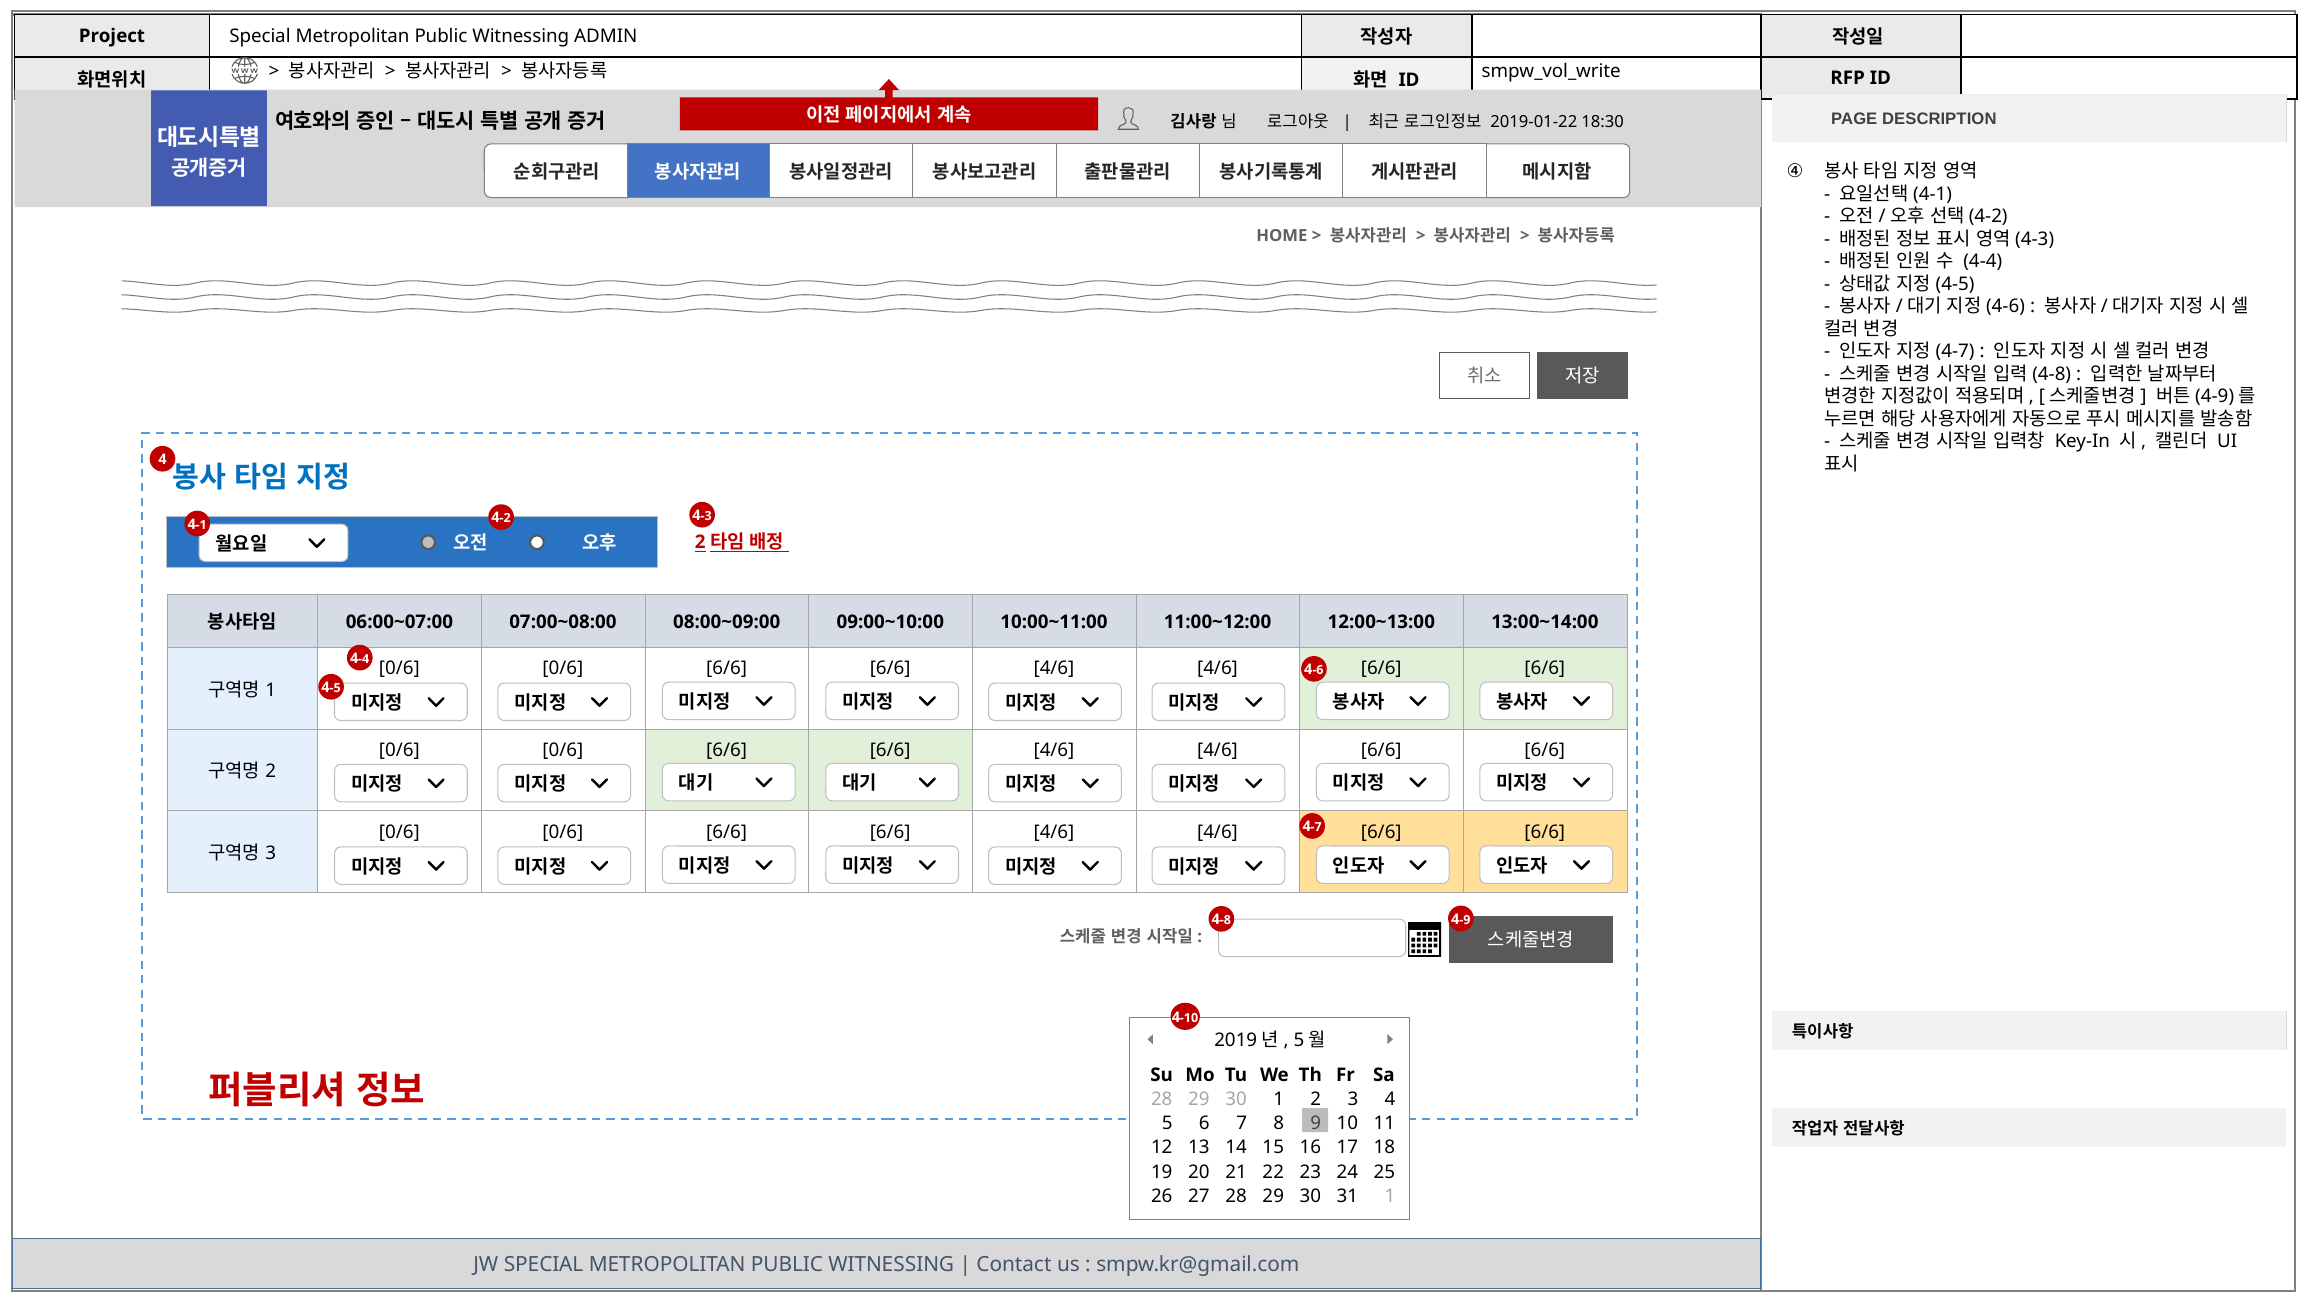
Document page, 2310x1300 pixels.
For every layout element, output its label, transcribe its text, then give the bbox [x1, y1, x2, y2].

table_cell [6/6] [646, 730, 808, 810]
text_box 4-6 [1302, 657, 1326, 681]
text_box [529, 534, 545, 551]
table_cell [6/6] [646, 811, 808, 892]
table_cell [6/6] [1300, 648, 1463, 729]
table_cell [0/6] [482, 811, 645, 892]
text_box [80, 271, 1698, 359]
picture [1408, 921, 1442, 957]
table_cell [0/6] [318, 730, 481, 810]
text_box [825, 763, 959, 801]
text_box 4-1 [185, 511, 210, 536]
table_cell [0/6] [318, 811, 481, 892]
text_box [166, 516, 658, 568]
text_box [199, 524, 348, 562]
table_cell 구역명1 [168, 648, 317, 729]
text_box 4-4 [347, 645, 372, 670]
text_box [825, 845, 959, 884]
text_box 이전 페이지에서 계속 [678, 77, 1100, 132]
table_cell [6/6] [1464, 730, 1627, 810]
table_cell [0/6] [482, 730, 645, 810]
text_box 4-9 [1449, 906, 1473, 931]
text_box 봉사 타임 지정 [156, 450, 447, 502]
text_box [1316, 682, 1450, 720]
table_cell [4/6] [973, 648, 1136, 729]
text_box 4-10 [1171, 1003, 1199, 1017]
table_header 13:00~14:00 [1464, 595, 1627, 647]
text_box 봉사 타임 지정 영역 - 요일선택(4-1) - 오전/오후 선택(4-2) - 배정된 정보 표시 영역(4-3) - 배정된 인원 수 (4-4) - 상태값 지정(4-5) - 봉사자/대기 지정(4-6) : 봉사자/대기자 지정 시 셀 컬러 변경 - 인도자 지정(4-7) : 인도자 지정 시 셀 컬러 변경 - 스케줄 변경 시작일 입력(4-8) : 입력한 날짜부터 변경한 지정값이 적용되며, [스케줄변경] 버튼(4-9)를 누르면 해당 사용자에게 자동으로 푸시 메시지를 발송함 - 스케줄 변경 시작일 입력창 Key-In 시, 캘린더 UI 표시 [1771, 151, 2289, 482]
table_cell [4/6] [1137, 648, 1299, 729]
table_cell 구역명3 [168, 811, 317, 892]
text_box [420, 534, 437, 551]
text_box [1316, 763, 1450, 801]
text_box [1316, 845, 1450, 884]
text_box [662, 682, 796, 720]
table_cell [4/6] [973, 811, 1136, 892]
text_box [497, 764, 631, 802]
table_cell [6/6] [1464, 648, 1627, 729]
text_box 취소 [1439, 359, 1530, 399]
text_box 스케줄 변경 시작일: [1046, 920, 1214, 958]
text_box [1152, 683, 1285, 721]
table_cell [0/6] [318, 648, 481, 729]
table_cell [6/6] [1300, 811, 1463, 892]
table_cell [6/6] [646, 648, 808, 729]
text_box 오전 오후 [421, 525, 647, 563]
text_box 4-3 [690, 502, 714, 524]
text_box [662, 845, 796, 884]
text_box 2타임 배정 [674, 524, 810, 562]
text_box 저장 [1537, 359, 1628, 399]
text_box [334, 764, 468, 802]
table_cell [4/6] [1137, 730, 1299, 810]
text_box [497, 683, 631, 721]
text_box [1479, 682, 1613, 720]
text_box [1152, 764, 1285, 802]
table_header 봉사타임 [168, 595, 317, 647]
table_header 11:00~12:00 [1137, 595, 1299, 647]
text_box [825, 682, 959, 720]
table_header 06:00~07:00 [318, 595, 481, 647]
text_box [988, 683, 1122, 721]
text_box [988, 846, 1122, 885]
text_box > 봉사자관리 > 봉사자관리 > 봉사자등록 [253, 50, 1274, 89]
text_box 4-2 [489, 505, 513, 529]
text_box 4-5 [319, 674, 343, 699]
table_header 09:00~10:00 [809, 595, 972, 647]
text_box 4 [150, 446, 175, 471]
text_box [1128, 1017, 1410, 1220]
text_box 스케줄변경 [1449, 916, 1613, 962]
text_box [497, 846, 631, 885]
table_cell [6/6] [809, 648, 972, 729]
text_box 퍼블리셔 정보 [141, 432, 1638, 1120]
text_box HOME > 봉사자관리 > 봉사자관리 > 봉사자등록 [1213, 218, 1628, 257]
table_cell [4/6] [973, 730, 1136, 810]
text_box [334, 846, 468, 885]
text_box JW SPECIAL METROPOLITAN PUBLIC WITNESSING | Contact us : smpw.kr@gmail.com [11, 1237, 1762, 1290]
table_header 12:00~13:00 [1300, 595, 1463, 647]
table_cell 구역명2 [168, 730, 317, 810]
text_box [1479, 763, 1613, 801]
table_cell [6/6] [809, 730, 972, 810]
table_header 10:00~11:00 [973, 595, 1136, 647]
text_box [662, 763, 796, 801]
table_cell [6/6] [1300, 730, 1463, 810]
table_header 07:00~08:00 [482, 595, 645, 647]
text_box 4-8 [1209, 907, 1234, 931]
text_box smpw_vol_write [1466, 50, 1752, 89]
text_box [1479, 845, 1613, 884]
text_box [334, 683, 468, 721]
text_box [1217, 918, 1407, 958]
table_cell [6/6] [1464, 811, 1627, 892]
table_header 08:00~09:00 [646, 595, 808, 647]
table_cell [0/6] [482, 648, 645, 729]
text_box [1152, 846, 1285, 885]
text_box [988, 764, 1122, 802]
text_box 4-7 [1300, 814, 1325, 838]
table_cell [6/6] [809, 811, 972, 892]
table_cell [4/6] [1137, 811, 1299, 892]
